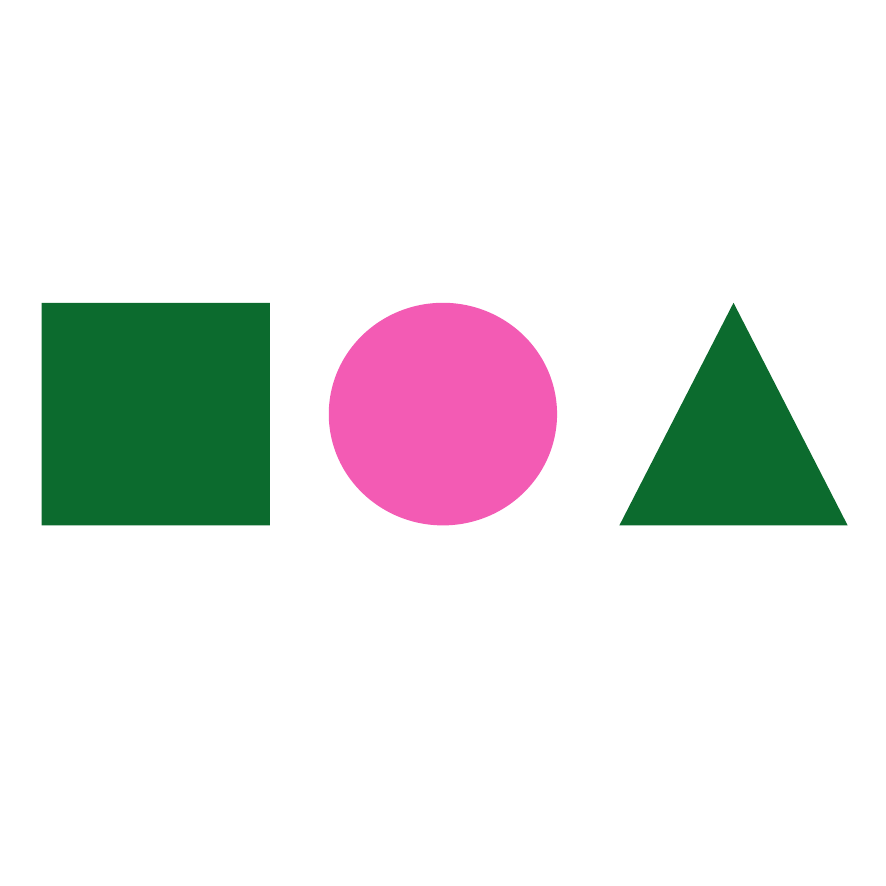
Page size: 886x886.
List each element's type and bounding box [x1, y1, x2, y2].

text_box [327, 301, 559, 527]
text_box [40, 301, 272, 527]
text_box [616, 299, 851, 527]
